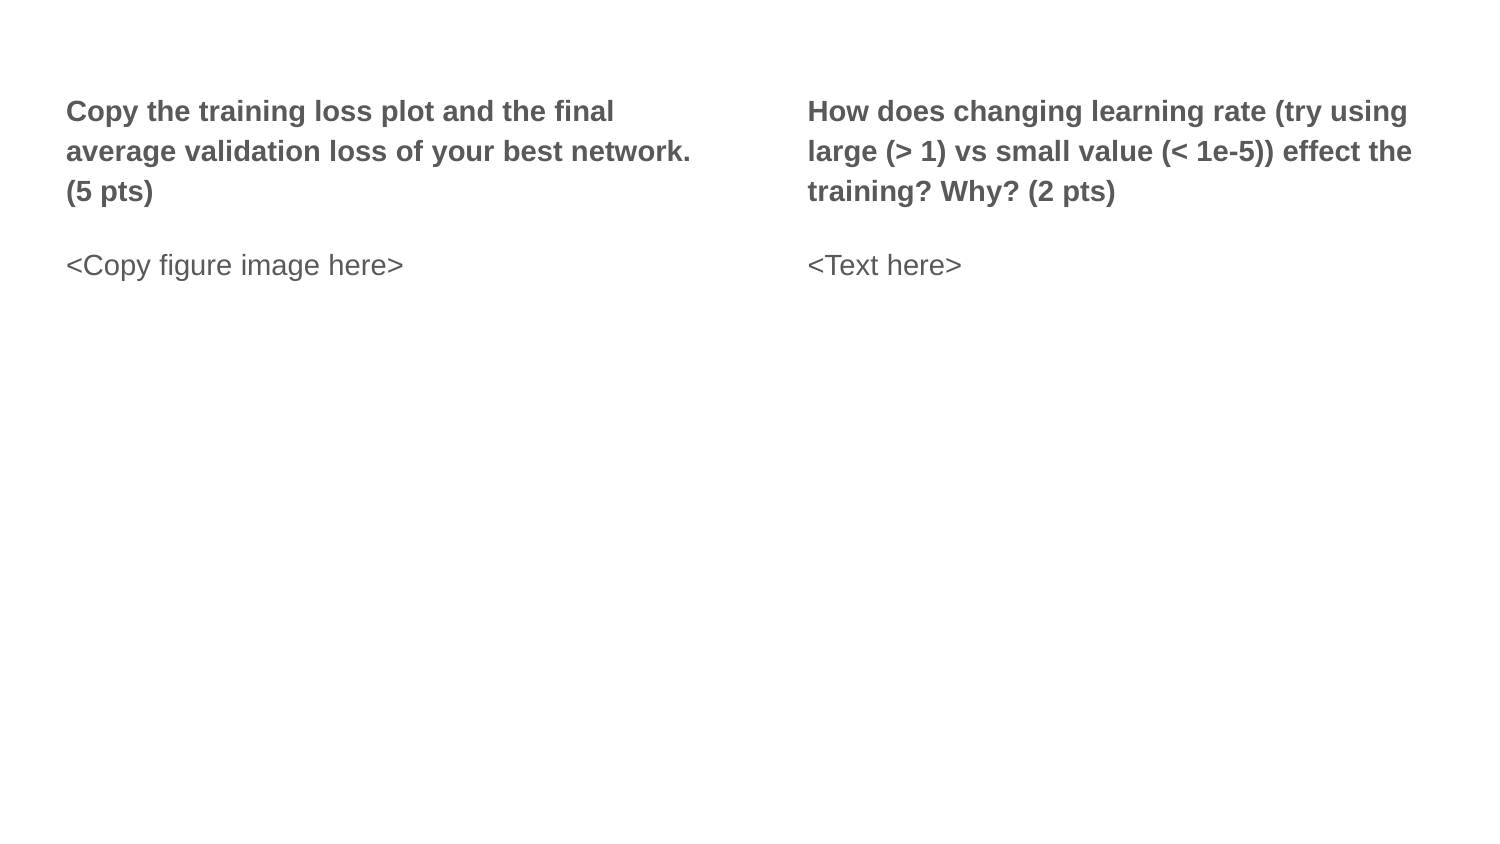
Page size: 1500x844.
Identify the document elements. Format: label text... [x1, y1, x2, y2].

list Copy the training loss plot and the final average validation loss of your best network. (5 pts) <Copy figure image here> [51, 71, 708, 750]
list How does changing learning rate (try using large (> 1) vs small value (< 1e-5)) effect the training? Why? (2 pts) <Text here> [792, 71, 1449, 750]
